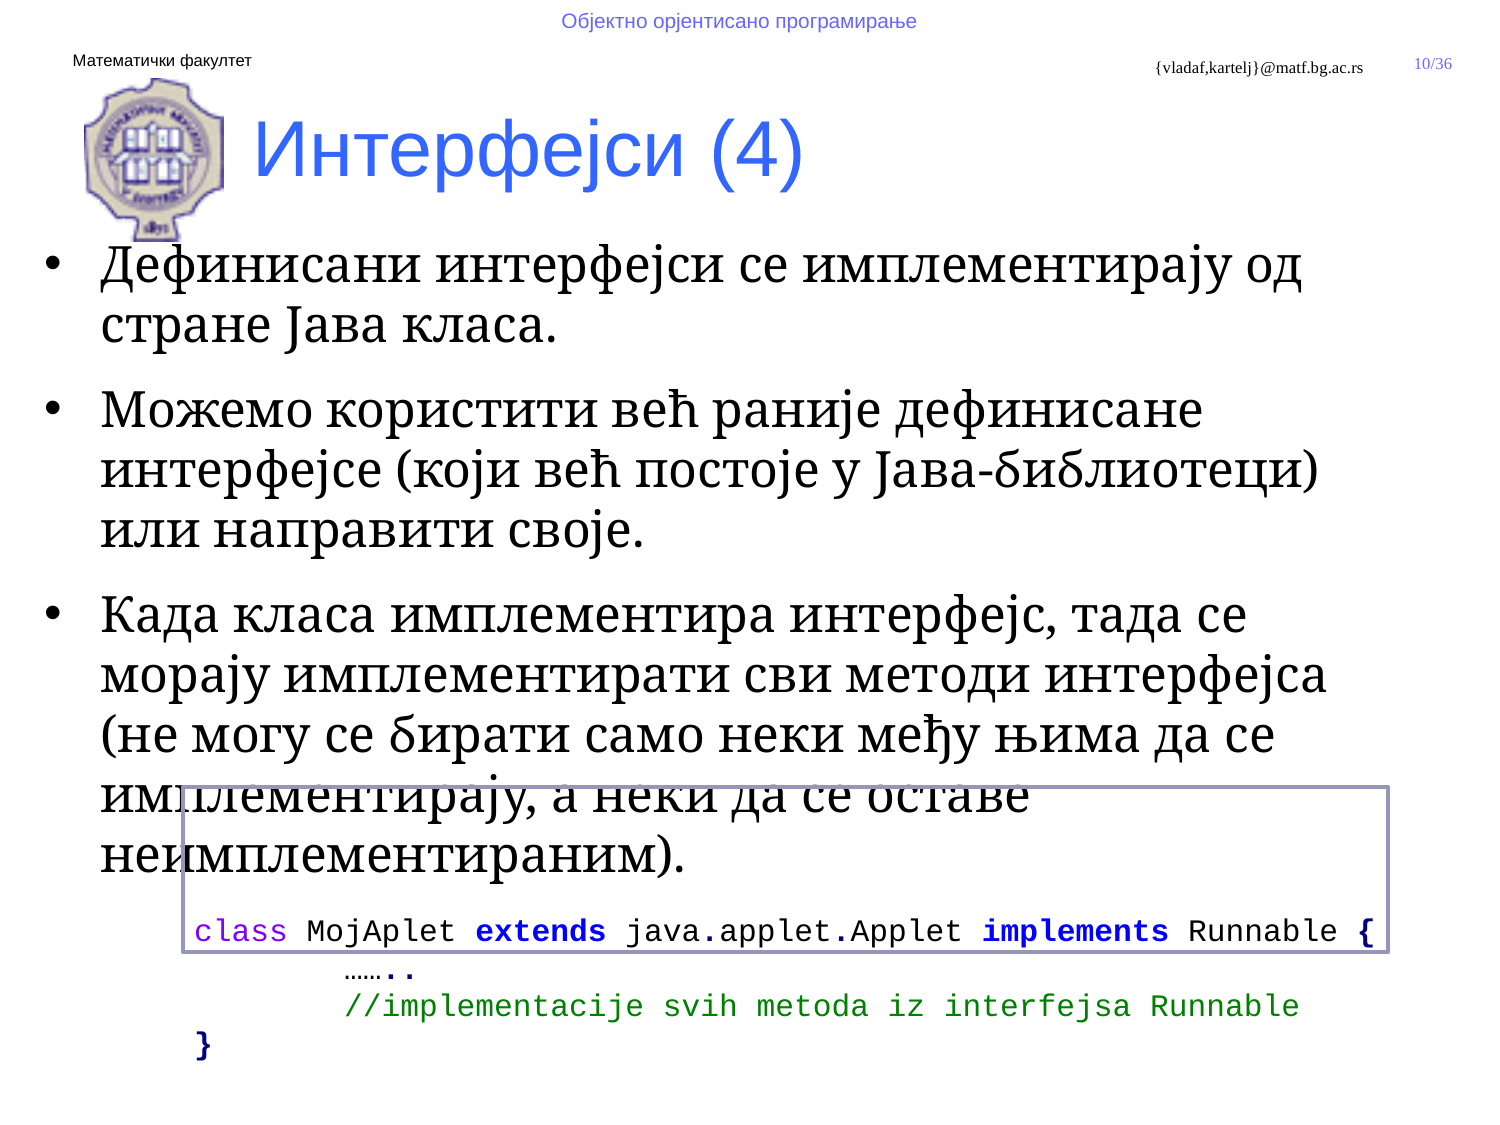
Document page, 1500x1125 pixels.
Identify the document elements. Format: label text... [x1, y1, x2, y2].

text_box Дефинисани интерфејси се имплементирају од стране Јава класа. Можемо користити већ раније дефинисане интерфејсе (који већ постоје у Јава-библиотеци) или направити своје. Када класа имплементира интерфејс, тада сe морају имплементирати сви методи интерфејса (не могу се бирати само неки међу њима да се имплементирају, а неки да се оставе неимплементираним). class MojAplet extends java.applet.Applet implements Runnable { …….. //implementacije svih metoda iz interfejsa Runnable } [29, 224, 1405, 1125]
text_box [181, 785, 1390, 954]
picture [84, 78, 224, 224]
text_box Интерфејси (4) [237, 69, 1500, 220]
